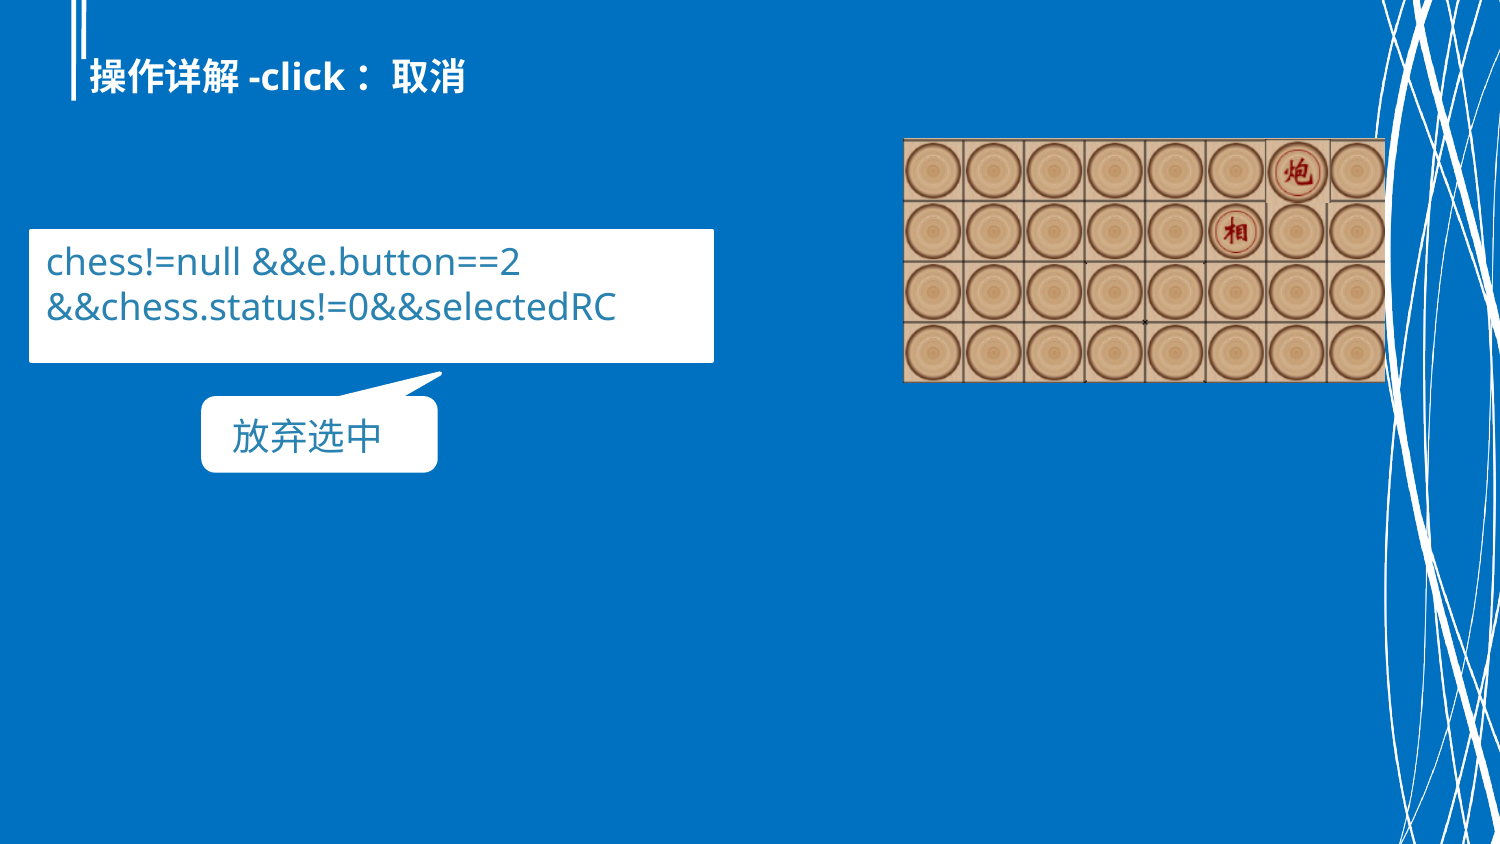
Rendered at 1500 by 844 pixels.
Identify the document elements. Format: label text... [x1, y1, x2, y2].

text_box [29, 229, 714, 363]
picture [903, 0, 1500, 844]
text_box chess!=null &&e.button==2 &&chess.status!=0&&selectedRC [31, 230, 713, 336]
text_box [201, 371, 443, 473]
text_box 放弃选中 [217, 405, 431, 465]
title 操作详解-click：取消 [75, 33, 1425, 118]
